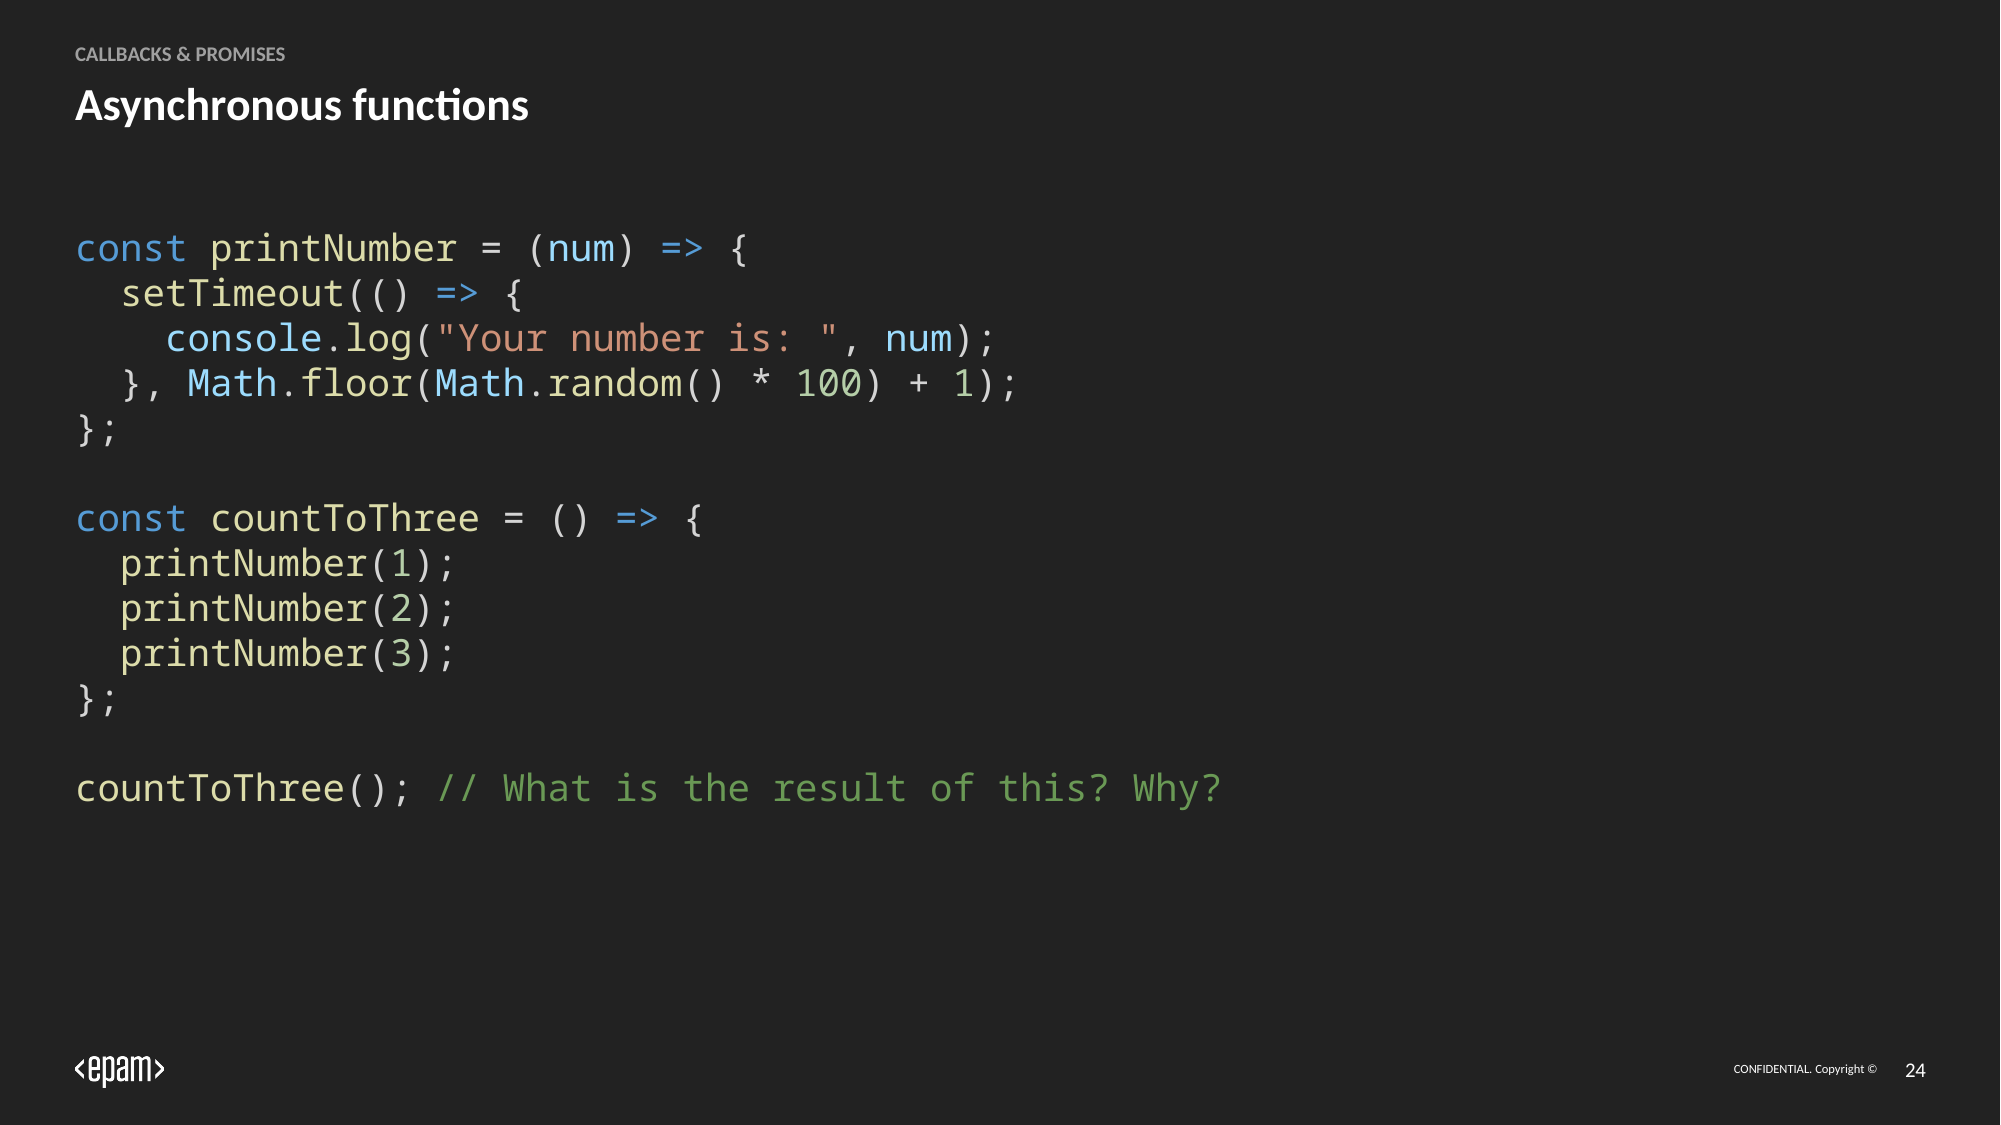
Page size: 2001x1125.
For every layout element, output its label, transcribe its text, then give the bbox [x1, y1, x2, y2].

title Asynchronous functions [75, 75, 1925, 150]
picture [75, 1056, 164, 1088]
list Callbacks & Promises [75, 37, 668, 75]
text_box const printNumber = (num) => { setTimeout(() => { console.log("Your number is: ", num); }, Math.floor(Math.random() * 100) + 1); }; const countToThree = () => { printNumber(1); printNumber(2); printNumber(3); }; countToThree(); // What is the result of this? Why? [75, 224, 1898, 810]
